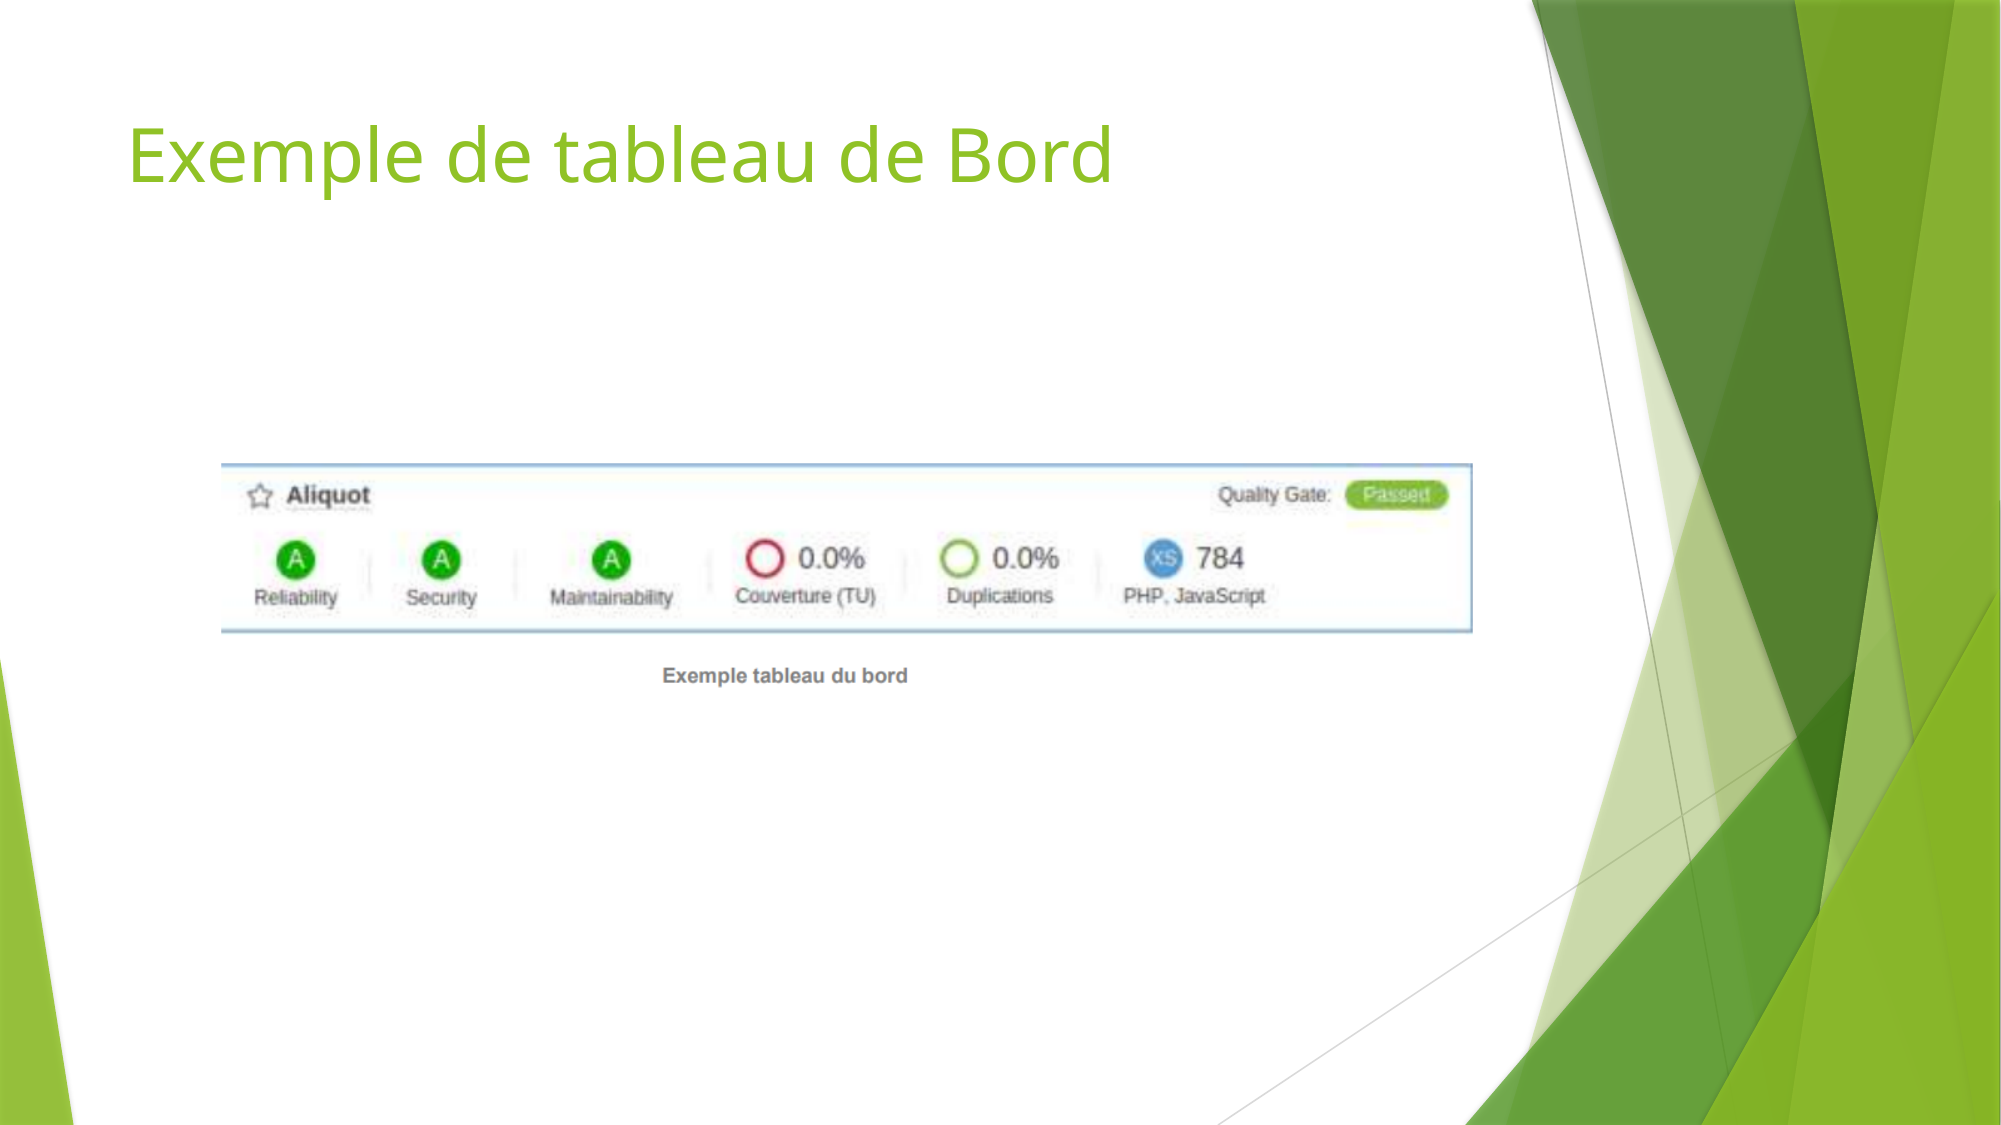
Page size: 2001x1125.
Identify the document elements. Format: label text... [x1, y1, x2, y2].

title Exemple de tableau de Bord [111, 99, 1522, 317]
picture [170, 441, 1568, 733]
